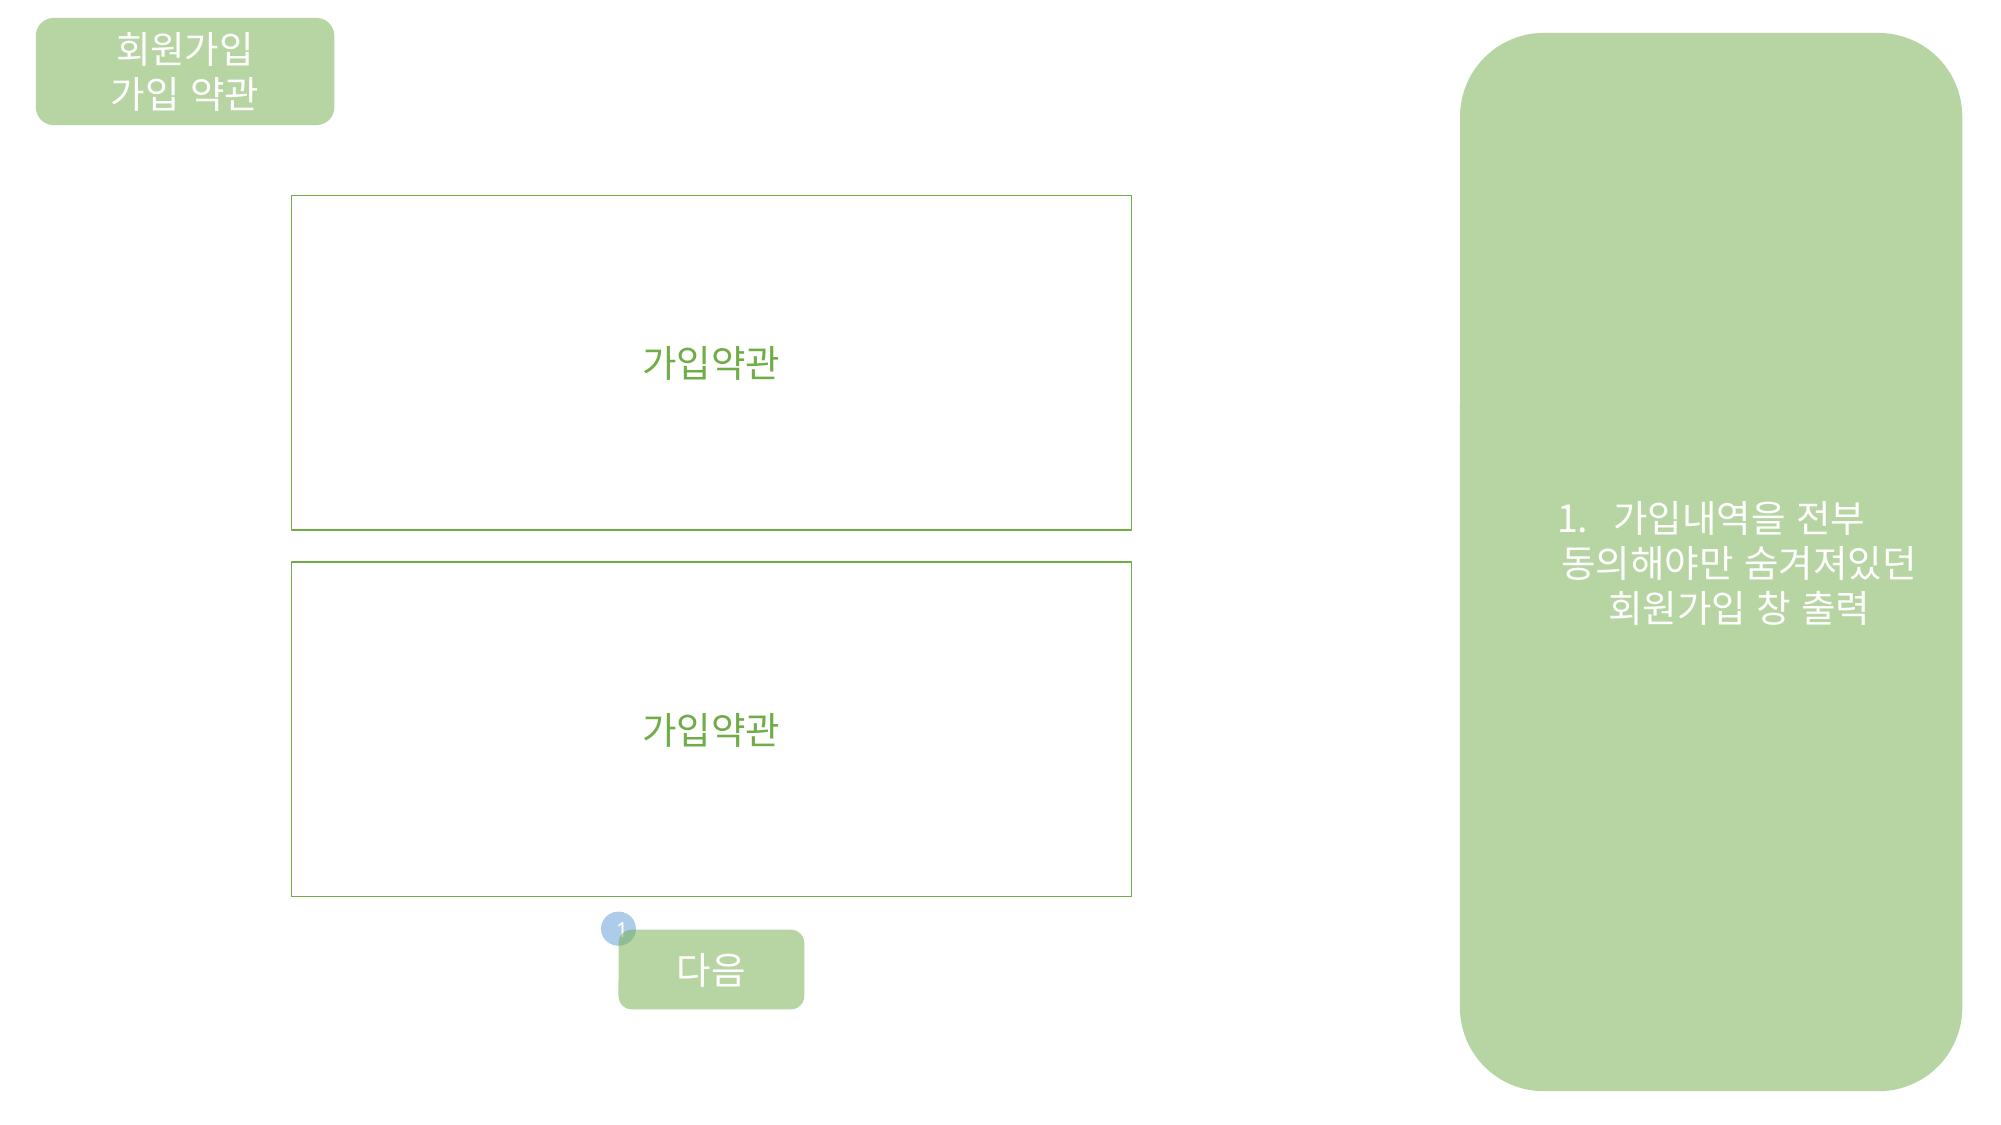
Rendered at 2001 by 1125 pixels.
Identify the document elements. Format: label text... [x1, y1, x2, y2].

text_box 회원가입 가입 약관 [35, 17, 335, 126]
text_box 가입내역을 전부 동의해야만 숨겨져있던 회원가입 창 출력 [1459, 32, 1963, 1092]
text_box 1 [600, 911, 637, 946]
text_box 가입약관 [291, 195, 1132, 530]
text_box 가입약관 [291, 562, 1132, 897]
text_box 다음 [618, 929, 805, 1010]
